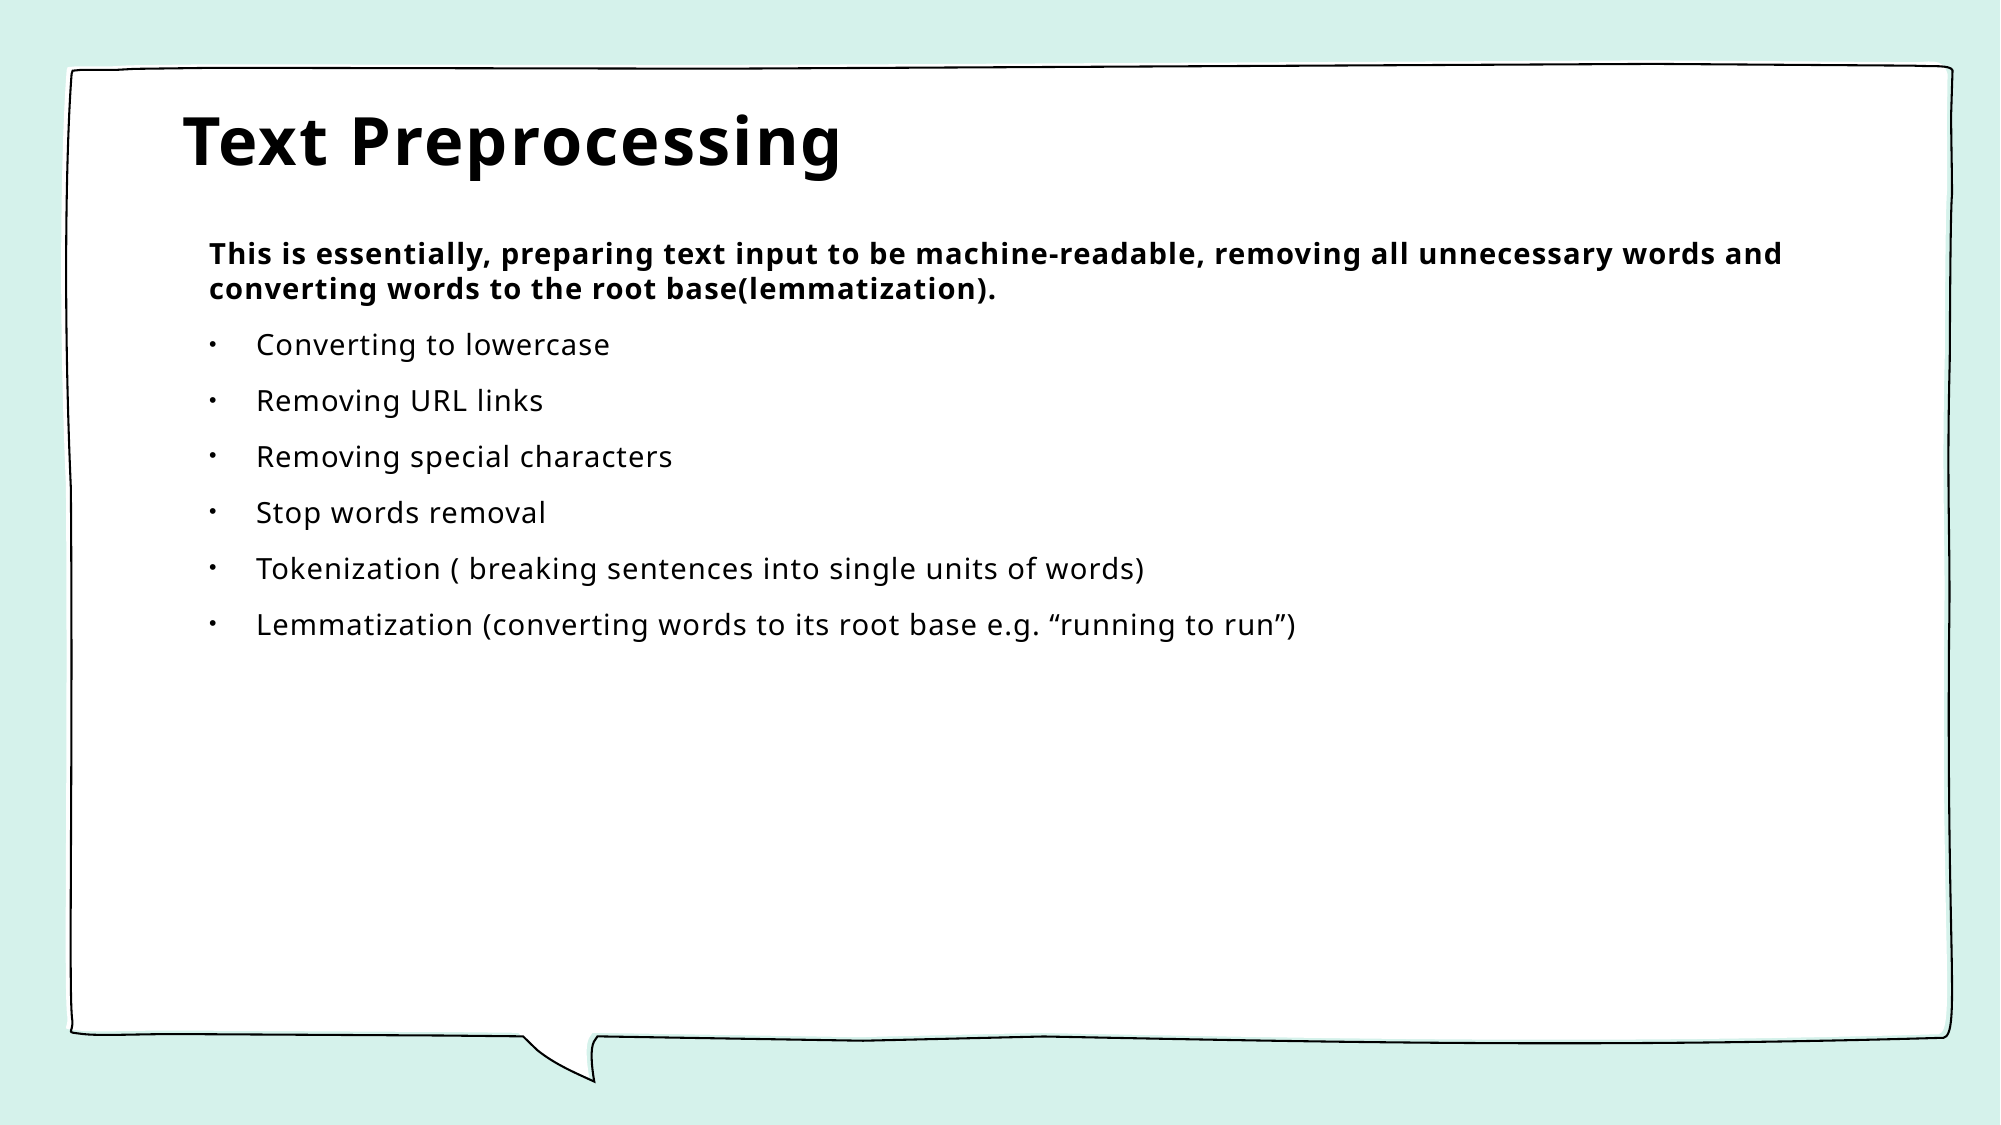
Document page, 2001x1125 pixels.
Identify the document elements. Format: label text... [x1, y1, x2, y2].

title Text Preprocessing [167, 91, 1863, 187]
list This is essentially, preparing text input to be machine-readable, removing all unnecessary words and converting words to the root base(lemmatization). Converting to lowercase Removing URL links Removing special characters Stop words removal Tokenization ( breaking sentences into single units of words) Lemmatization (converting words to its root base e.g. “running to run”) [194, 227, 1890, 856]
